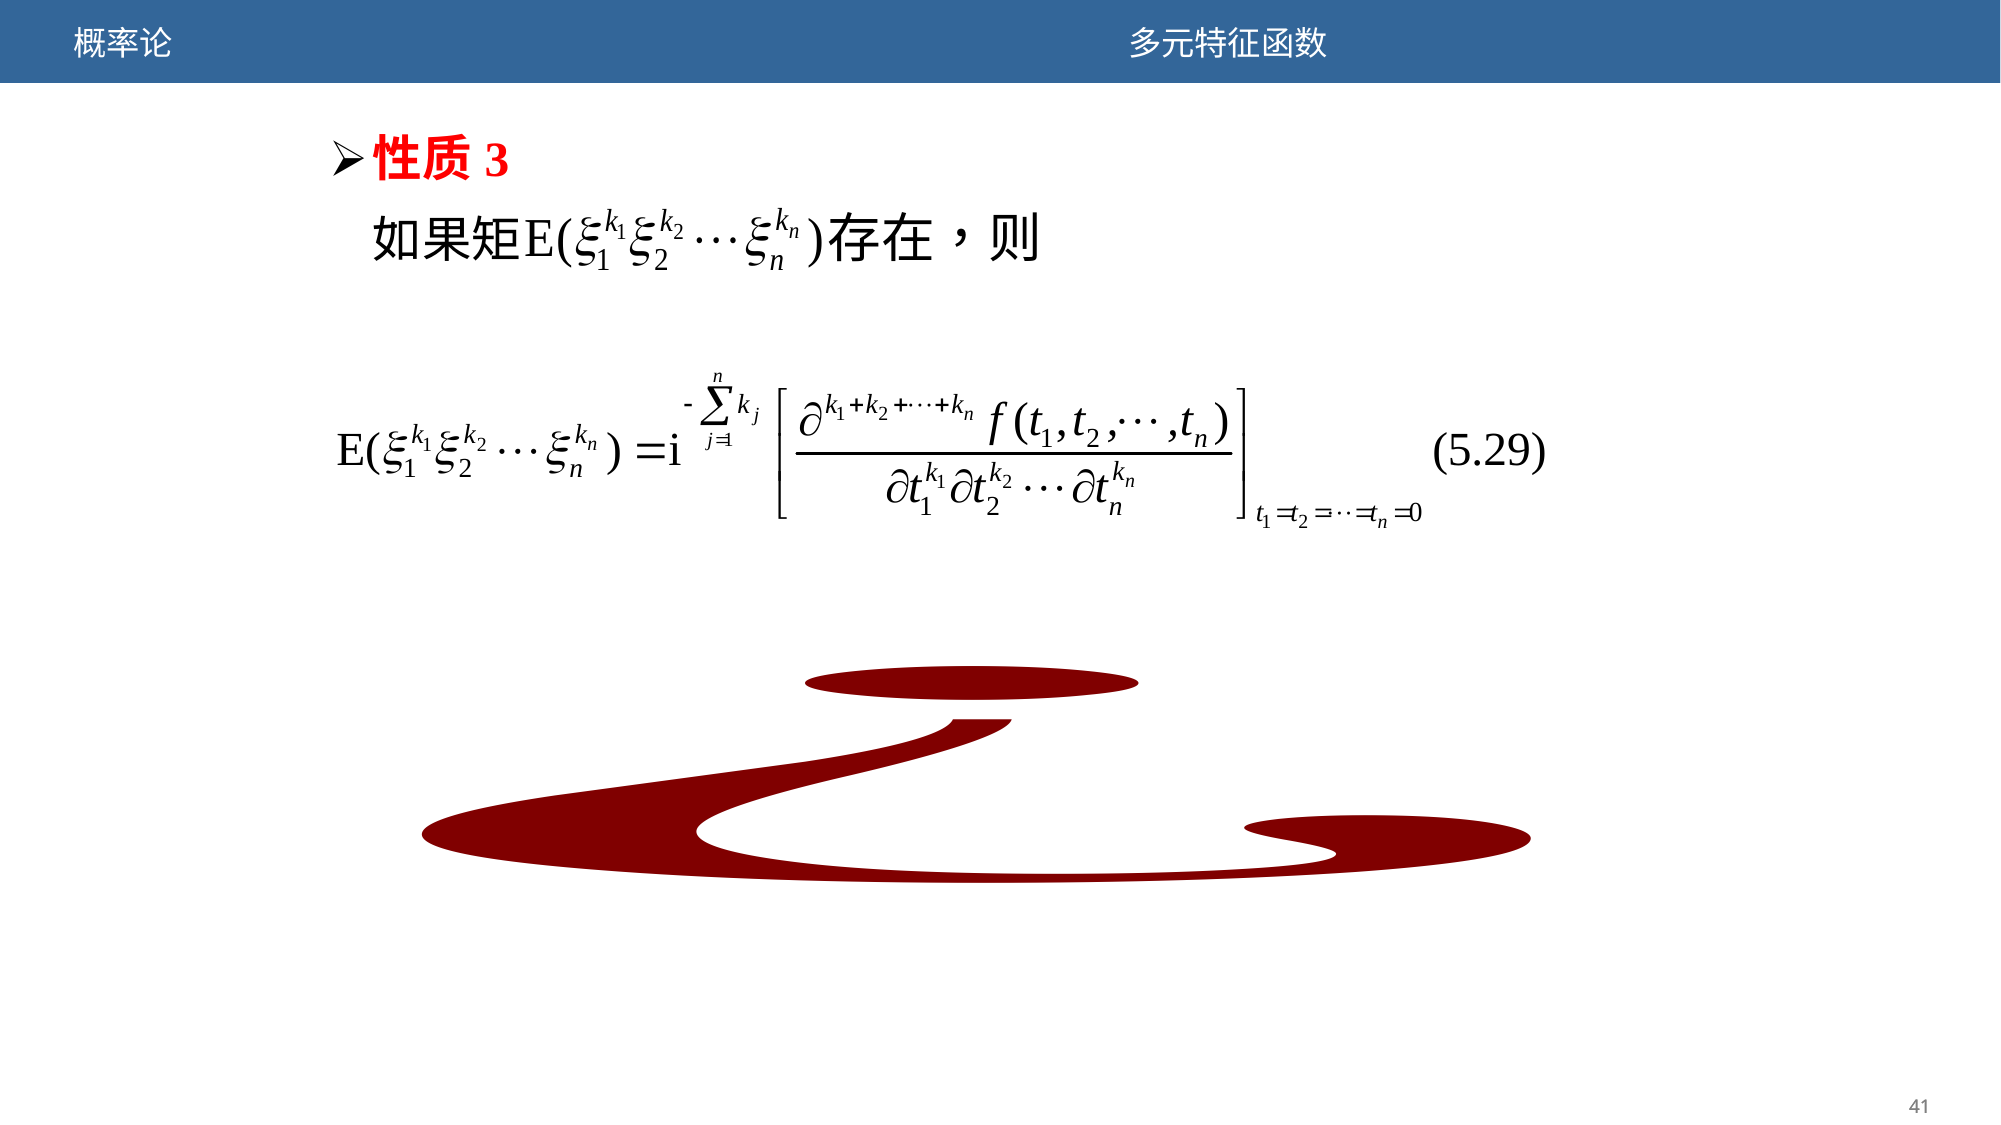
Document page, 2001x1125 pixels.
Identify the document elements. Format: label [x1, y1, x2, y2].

text_box [328, 126, 1677, 606]
